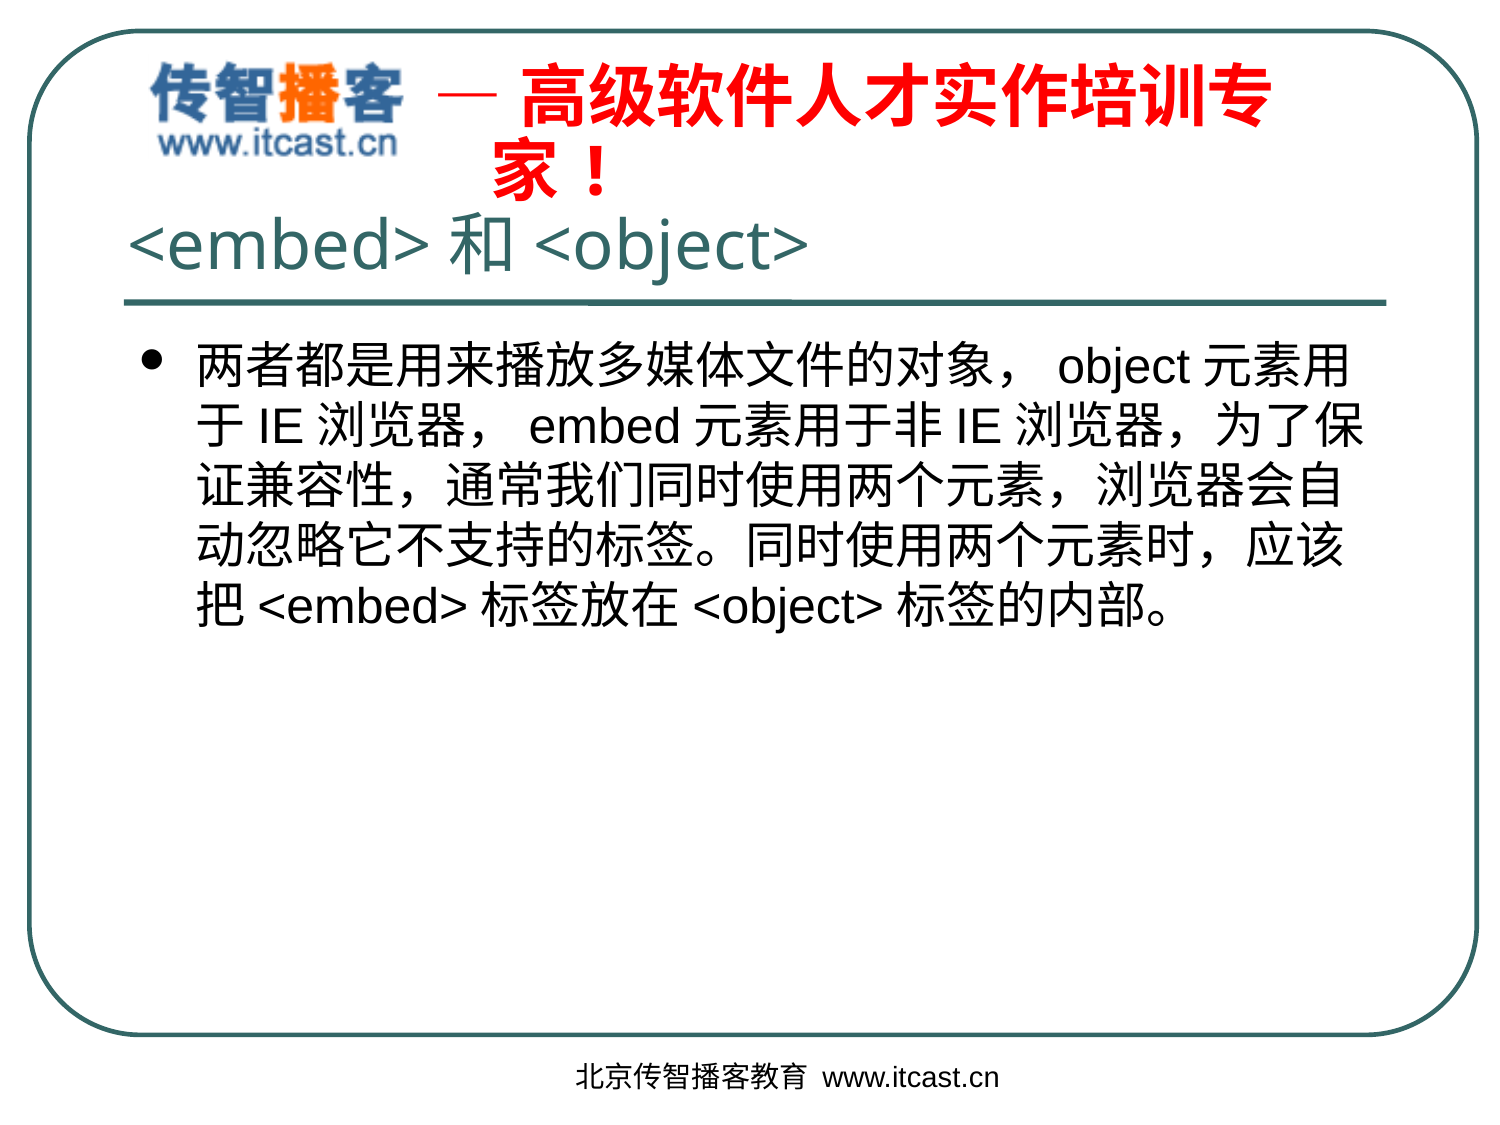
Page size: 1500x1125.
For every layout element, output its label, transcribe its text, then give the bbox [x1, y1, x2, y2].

title <embed>和<object> [111, 54, 1375, 292]
list 两者都是用来播放多媒体文件的对象，object元素用于IE浏览器，embed元素用于非IE浏览器，为了保证兼容性，通常我们同时使用两个元素，浏览器会自动忽略它不支持的标签。同时使用两个元素时，应该把<embed>标签放在<object>标签的内部。 [123, 326, 1387, 999]
